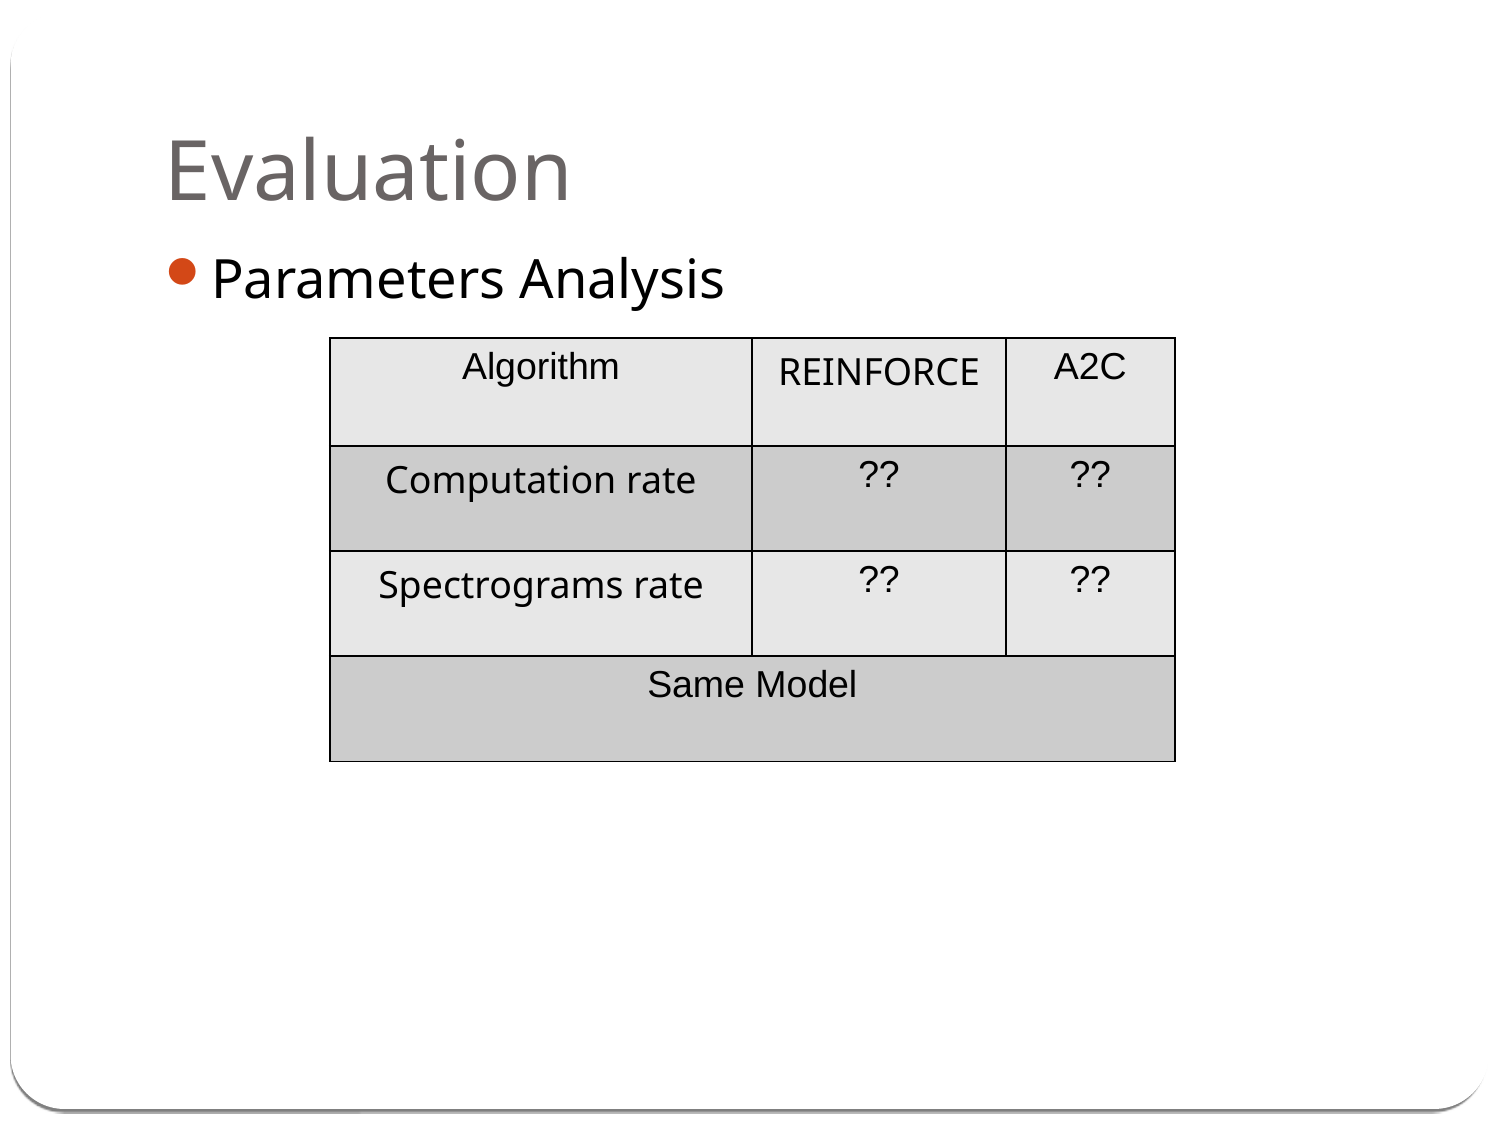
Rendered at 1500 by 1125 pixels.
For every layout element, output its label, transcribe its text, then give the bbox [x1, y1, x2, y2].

table_cell ?? [1007, 447, 1174, 550]
table_cell Same Model [331, 657, 1174, 761]
table_cell ?? [753, 552, 1005, 655]
table_header Algorithm [331, 339, 751, 445]
table_cell ?? [1007, 552, 1174, 655]
table_cell Computation rate [331, 447, 751, 550]
text_box Evaluation [149, 45, 1425, 233]
table_header REINFORCE [753, 339, 1005, 445]
table_cell ?? [753, 447, 1005, 550]
table_cell Spectrograms rate [331, 552, 751, 655]
table_header A2C [1007, 339, 1174, 445]
text_box Parameters Analysis [149, 237, 1425, 987]
